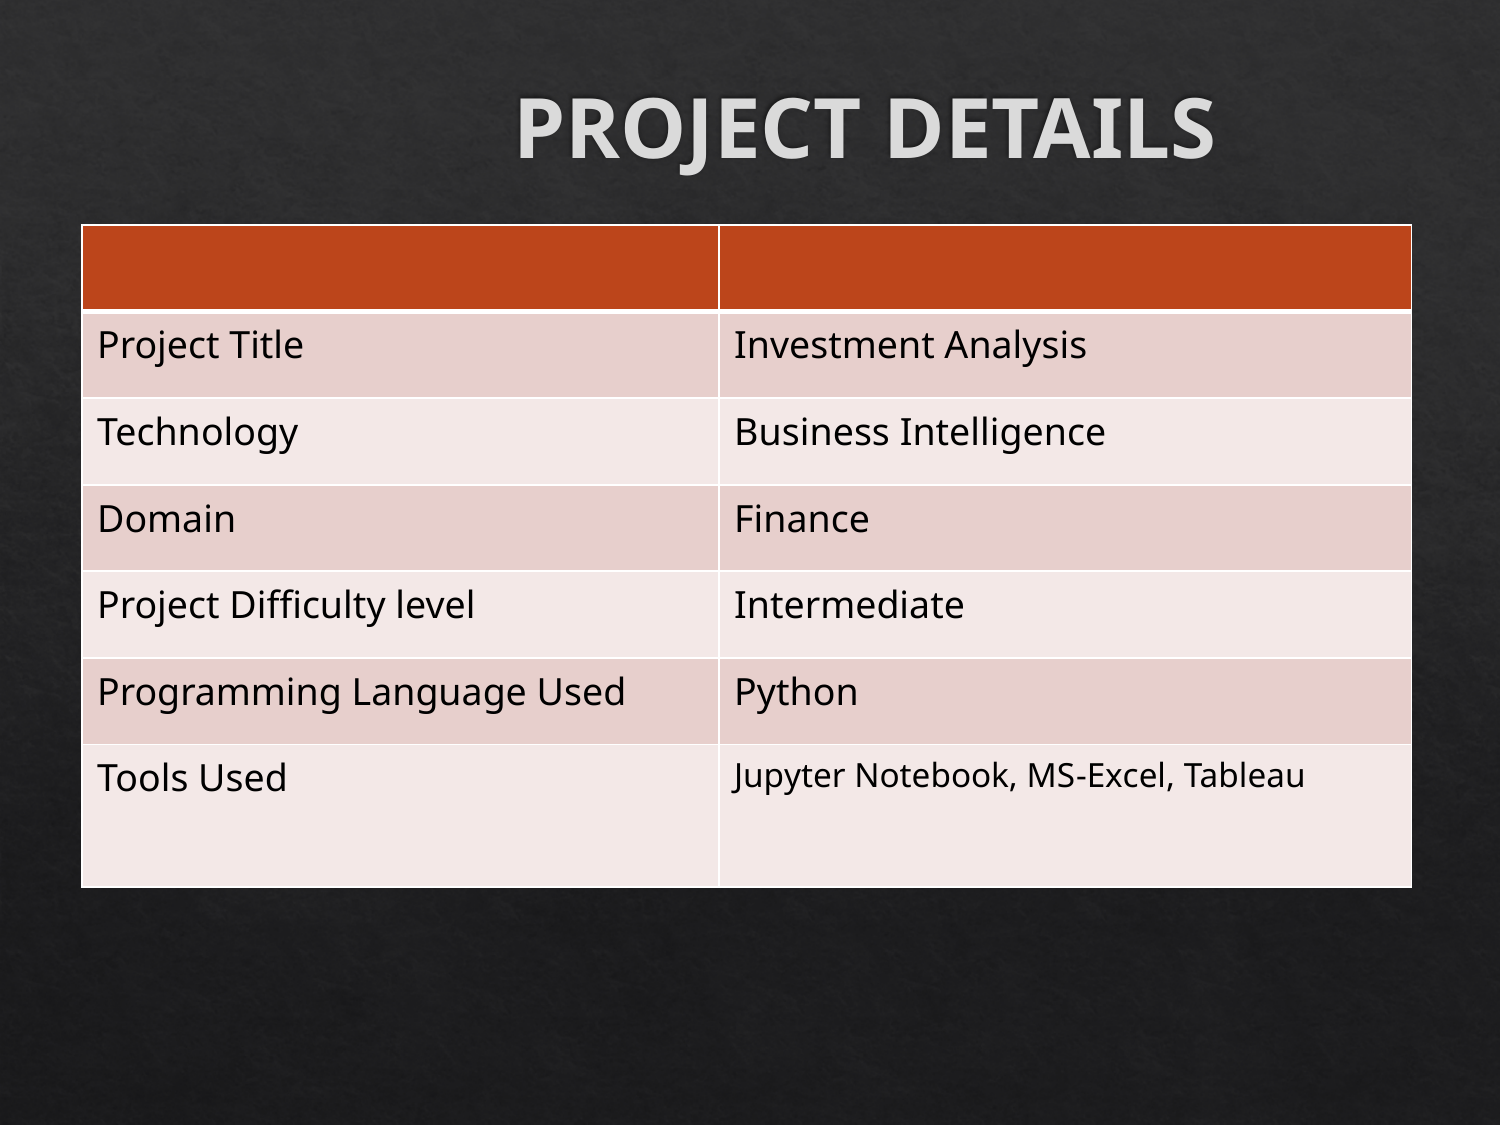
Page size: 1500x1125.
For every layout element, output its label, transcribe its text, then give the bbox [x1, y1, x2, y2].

table_cell Python [720, 659, 1411, 744]
table_cell Business Intelligence [720, 399, 1411, 484]
title PROJECT DETAILS [304, 24, 1425, 225]
table_cell Domain [83, 486, 718, 570]
table_cell Investment Analysis [720, 314, 1411, 397]
table_cell Jupyter Notebook, MS-Excel, Tableau [720, 745, 1411, 886]
table_header [720, 226, 1411, 309]
table_cell Project Difficulty level [83, 572, 718, 657]
table_cell Programming Language Used [83, 659, 718, 744]
table_cell Intermediate [720, 572, 1411, 657]
table_cell Project Title [83, 314, 718, 397]
table_header [83, 226, 718, 309]
table_cell Tools Used [83, 745, 718, 886]
table_cell Finance [720, 486, 1411, 570]
table_cell Technology [83, 399, 718, 484]
